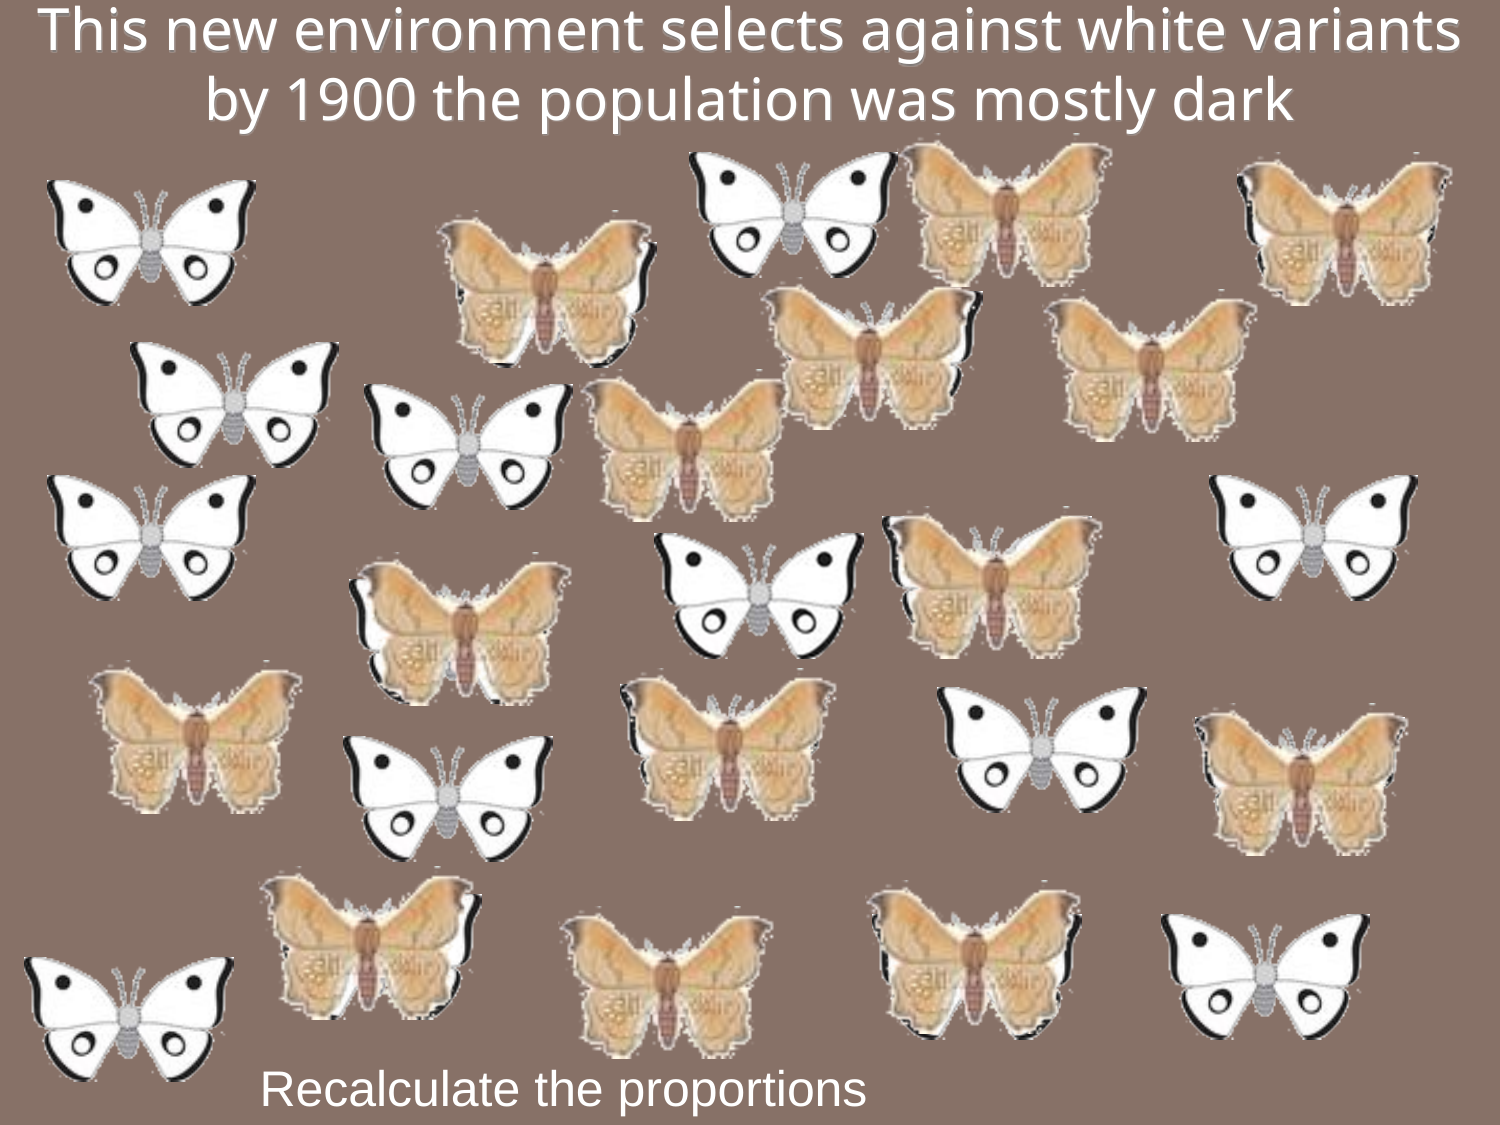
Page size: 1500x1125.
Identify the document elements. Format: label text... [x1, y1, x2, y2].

picture [1161, 914, 1370, 1040]
text_box Recalculate the proportions [244, 1049, 883, 1124]
picture [24, 956, 234, 1083]
picture [47, 179, 256, 306]
picture [343, 736, 553, 863]
picture [865, 880, 1089, 1040]
picture [1192, 703, 1417, 857]
picture [620, 668, 845, 822]
picture [87, 660, 312, 814]
picture [1209, 474, 1419, 601]
picture [937, 687, 1147, 814]
picture [363, 384, 573, 510]
picture [130, 342, 340, 468]
picture [557, 905, 782, 1059]
picture [435, 133, 1122, 522]
picture [349, 552, 581, 706]
picture [882, 506, 1111, 660]
picture [654, 533, 864, 660]
picture [47, 474, 256, 601]
picture [258, 866, 482, 1020]
title This new environment selects against white variants by 1900 the population was mostly dark [0, 0, 1500, 126]
picture [1041, 152, 1462, 442]
